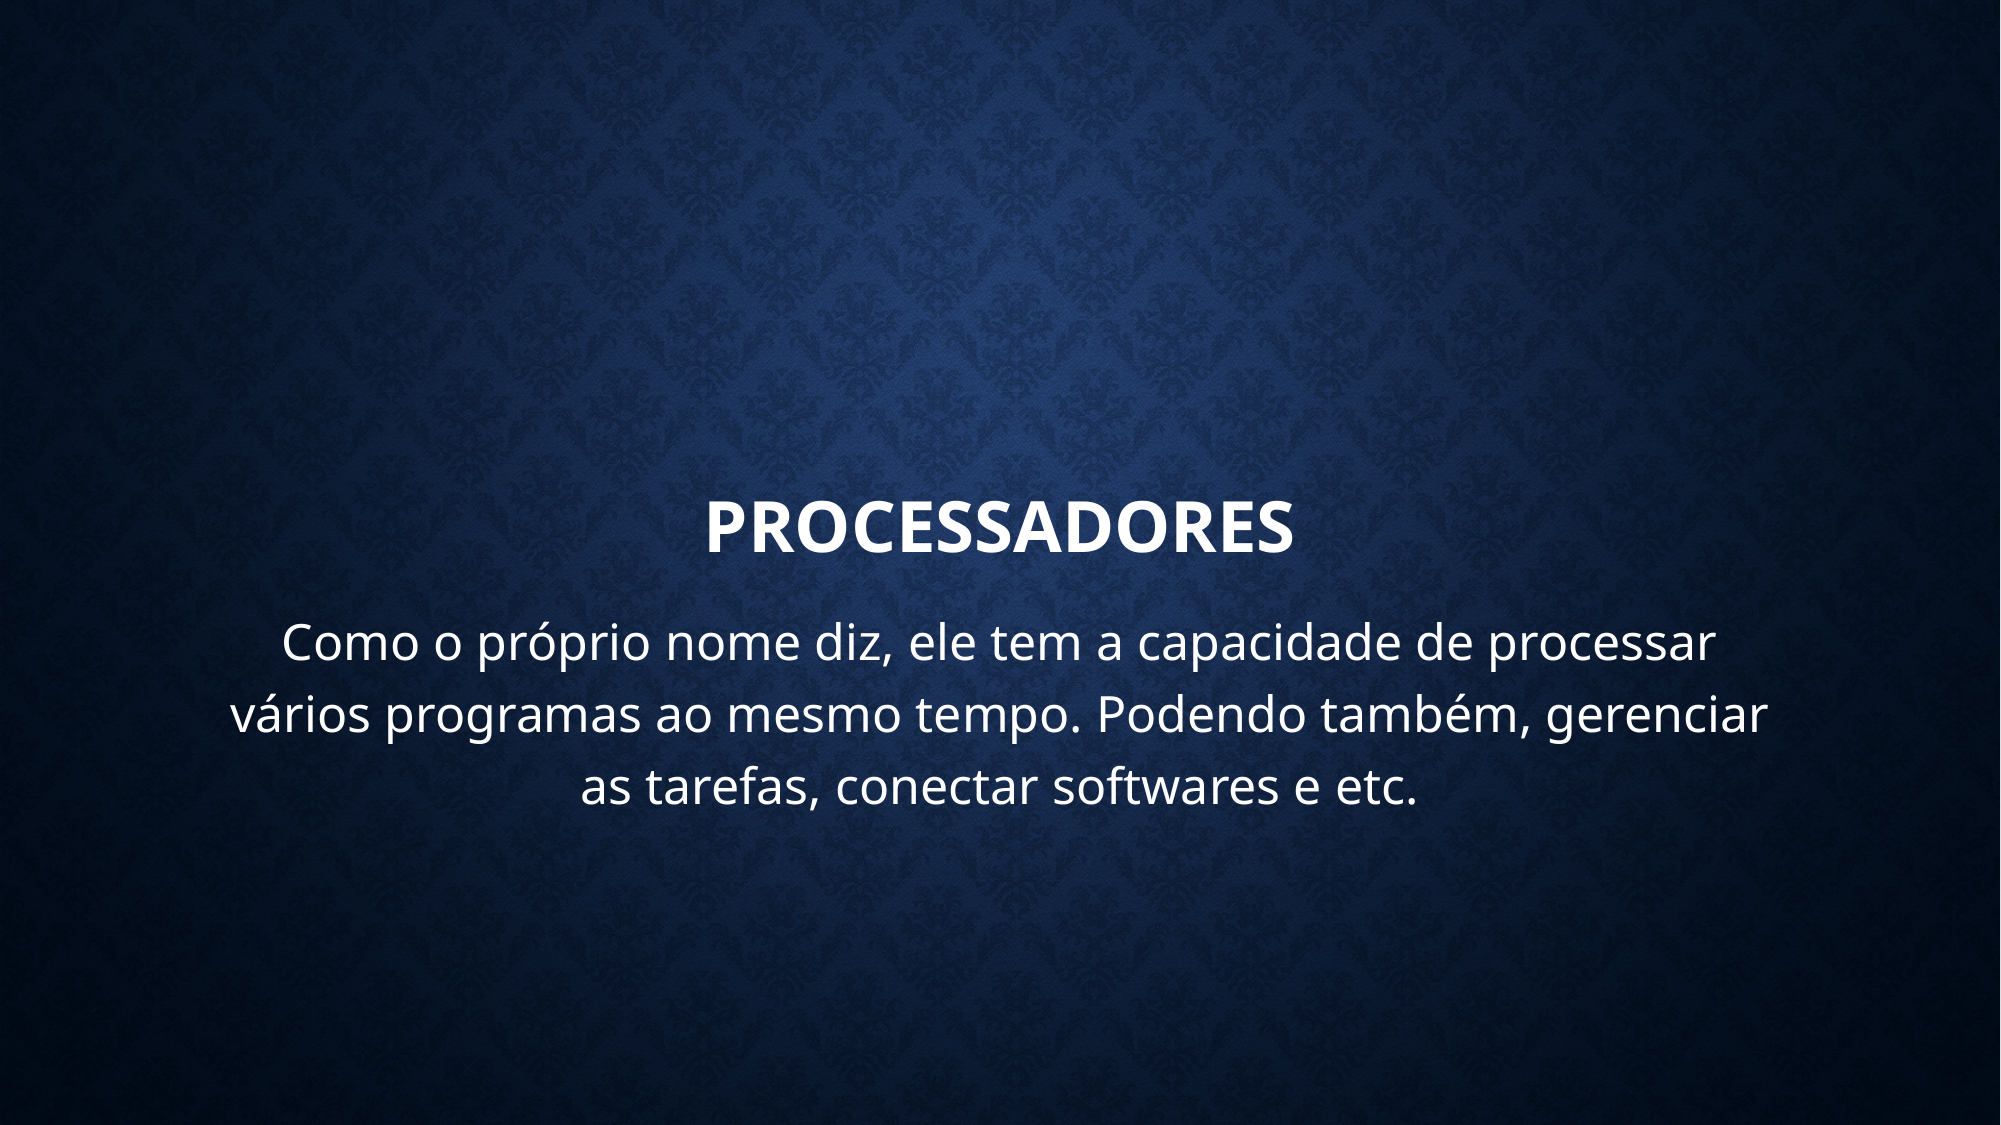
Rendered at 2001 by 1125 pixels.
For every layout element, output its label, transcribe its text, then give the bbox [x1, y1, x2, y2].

list Como o próprio nome diz, ele tem a capacidade de processar vários programas ao mesmo tempo. Podendo também, gerenciar as tarefas, conectar softwares e etc. [201, 590, 1799, 837]
title Processadores [201, 107, 1799, 576]
